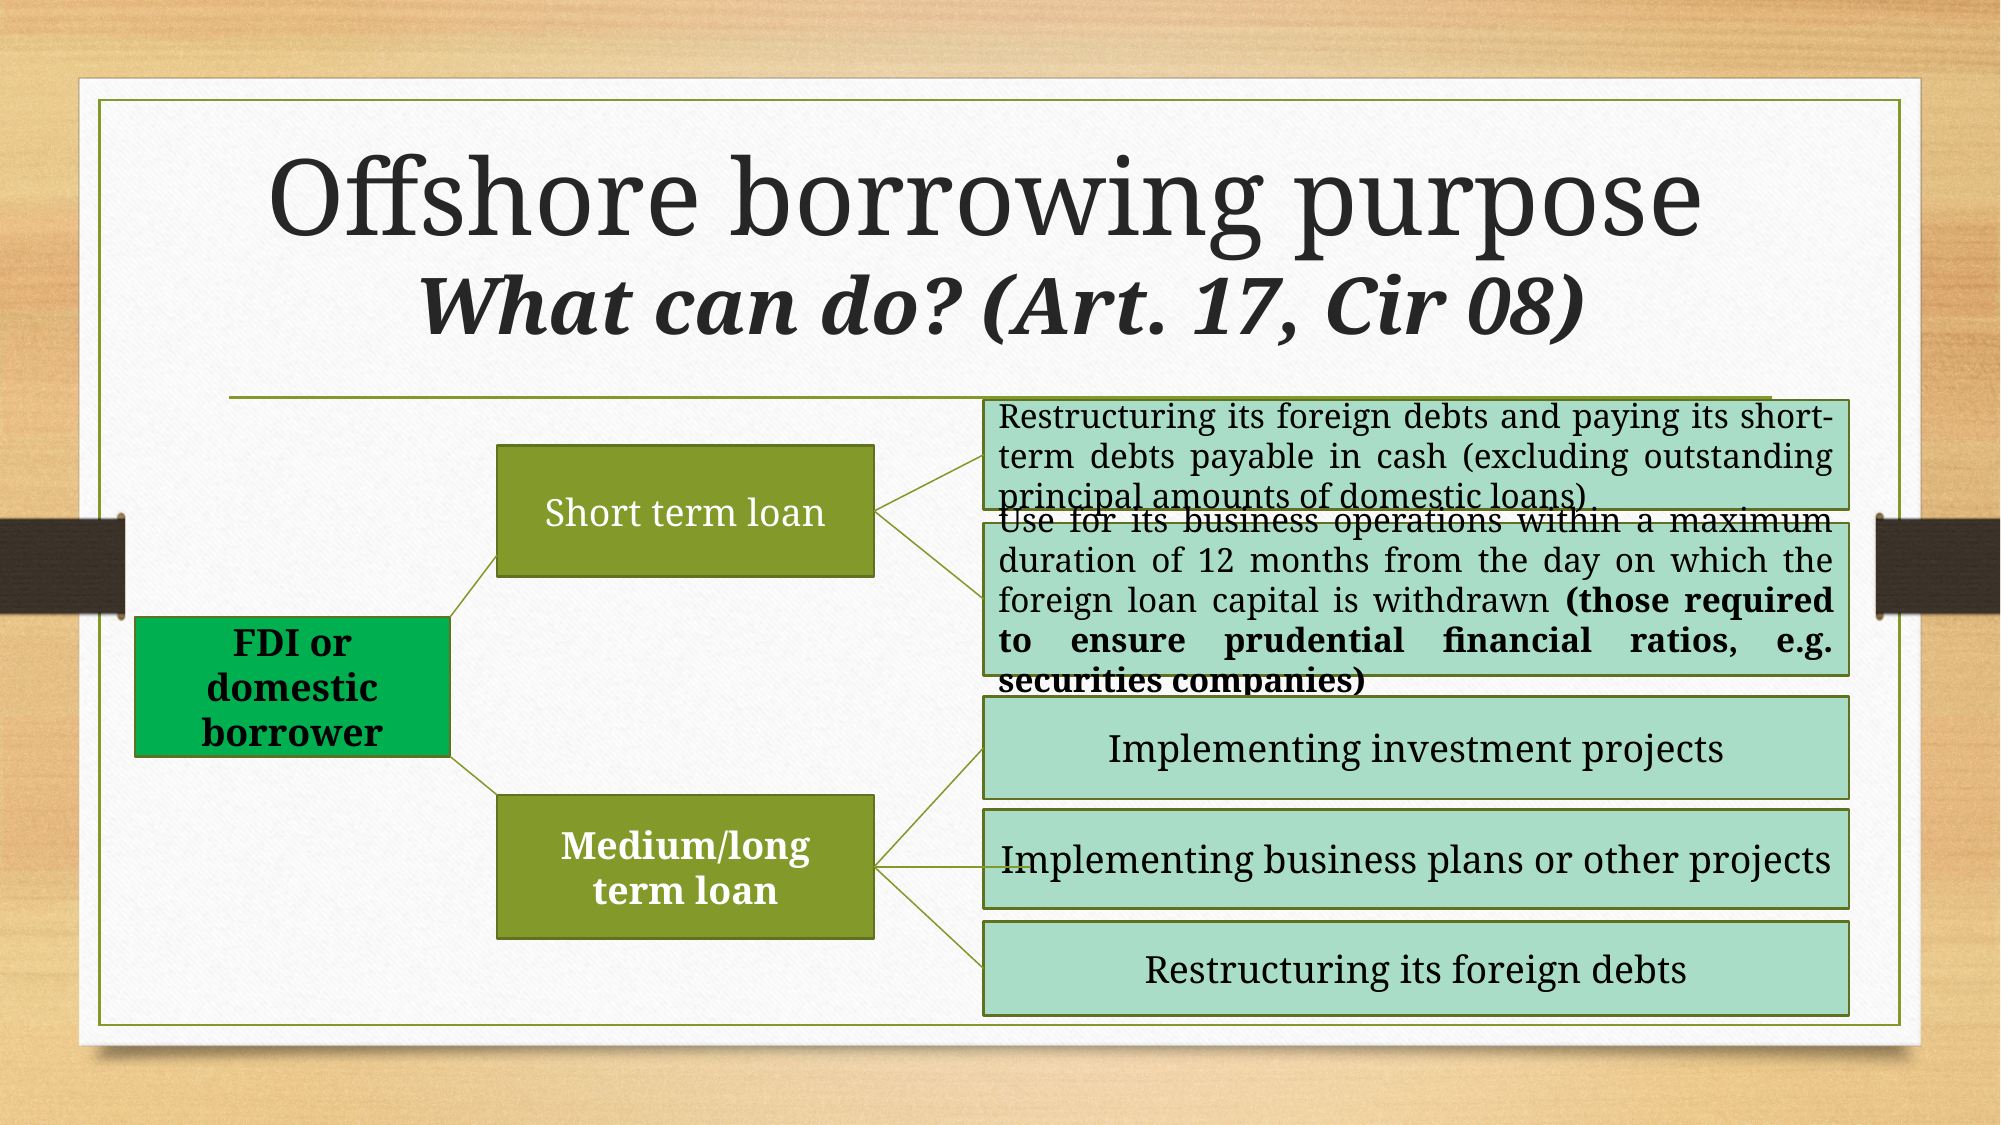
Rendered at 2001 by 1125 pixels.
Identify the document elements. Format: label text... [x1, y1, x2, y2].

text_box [874, 747, 984, 866]
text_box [449, 554, 498, 618]
text_box Implementing investment projects [982, 695, 1850, 800]
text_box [874, 510, 984, 600]
text_box Use for its business operations within a maximum duration of 12 months from the day on which the foreign loan capital is withdrawn (those required to ensure prudential financial ratios, e.g. securities companies) [982, 522, 1850, 677]
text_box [874, 454, 984, 510]
text_box Implementing business plans or other projects [984, 808, 1850, 910]
text_box Short term loan [496, 444, 875, 578]
text_box FDI or domestic borrower [134, 616, 451, 758]
picture [0, 0, 2001, 1125]
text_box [449, 756, 498, 796]
text_box Restructuring its foreign debts [982, 920, 1850, 1017]
title Offshore borrowing purpose What can do? (Art. 17, Cir 08) [212, 104, 1788, 375]
text_box Medium/long term loan [496, 794, 874, 940]
text_box Restructuring its foreign debts and paying its short-term debts payable in cash (excluding outstanding principal amounts of domestic loans) [982, 399, 1850, 511]
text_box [874, 868, 984, 969]
